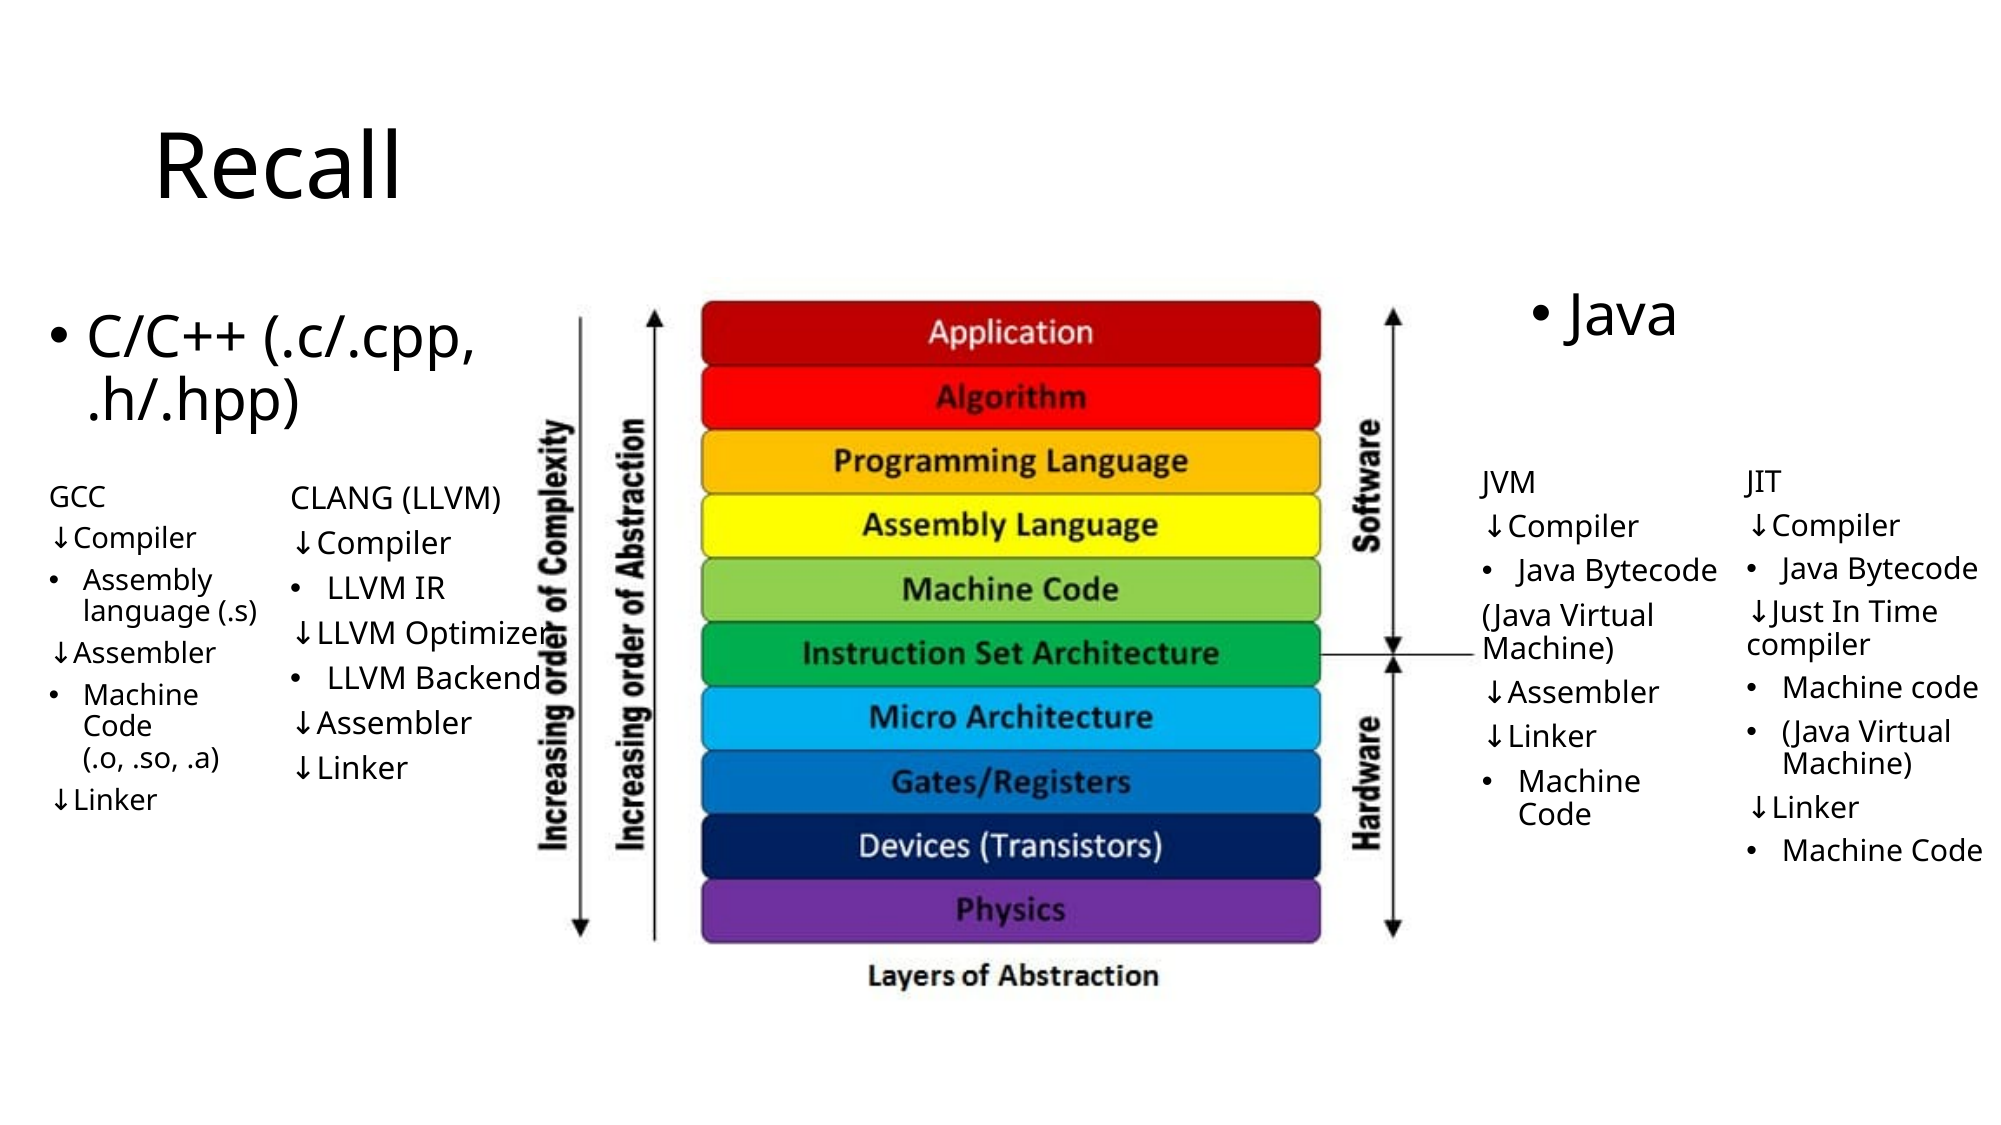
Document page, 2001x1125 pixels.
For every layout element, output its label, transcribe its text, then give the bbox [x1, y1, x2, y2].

list C/C++ (.c/.cpp, .h/.hpp) [33, 299, 499, 460]
text_box CLANG (LLVM) ↓Compiler LLVM IR ↓LLVM Optimizer LLVM Backend ↓Assembler ↓Linker [275, 474, 508, 834]
text_box JVM ↓Compiler Java Bytecode (Java Virtual Machine) ↓Assembler ↓Linker Machine Code [1502, 459, 1731, 877]
title Recall [137, 59, 1863, 278]
text_box GCC ↓Compiler Assembly language (.s) ↓Assembler Machine Code (.o, .so, .a) ↓Linker [33, 474, 275, 834]
text_box Java [1515, 277, 1877, 459]
text_box JIT ↓Compiler Java Bytecode ↓Just In Time compiler Machine code (Java Virtual Machine) ↓Linker Machine Code [1731, 459, 2000, 889]
picture [508, 277, 1502, 1014]
